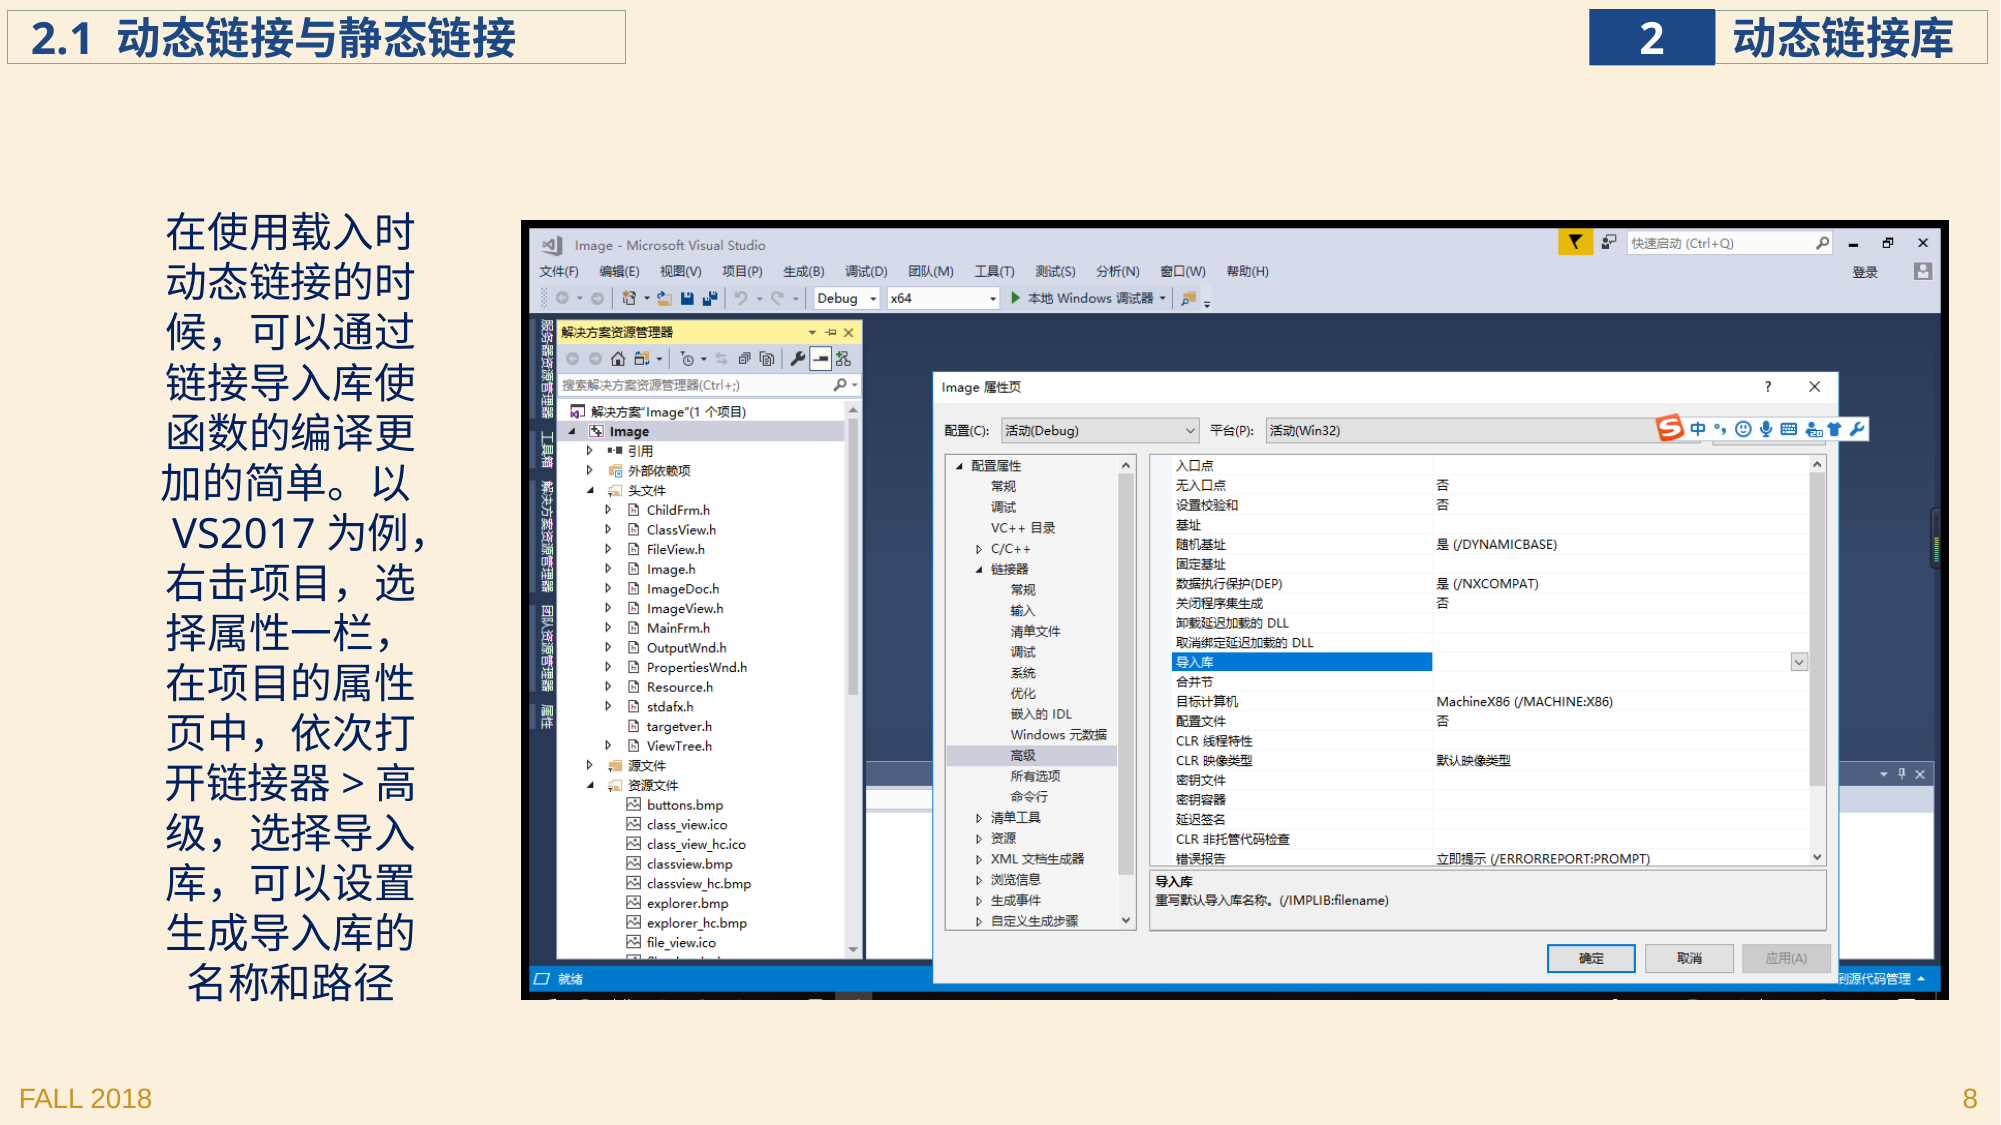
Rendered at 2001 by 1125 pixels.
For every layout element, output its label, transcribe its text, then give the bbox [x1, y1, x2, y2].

picture [520, 220, 1950, 1001]
text_box 在使用载入时动态链接的时候，可以通过链接导入库使函数的编译更加的简单。以VS2017为例，右击项目，选择属性一栏，在项目的属性页中，依次打开链接器>高级，选择导入库，可以设置生成导入库的名称和路径 [136, 198, 446, 1014]
